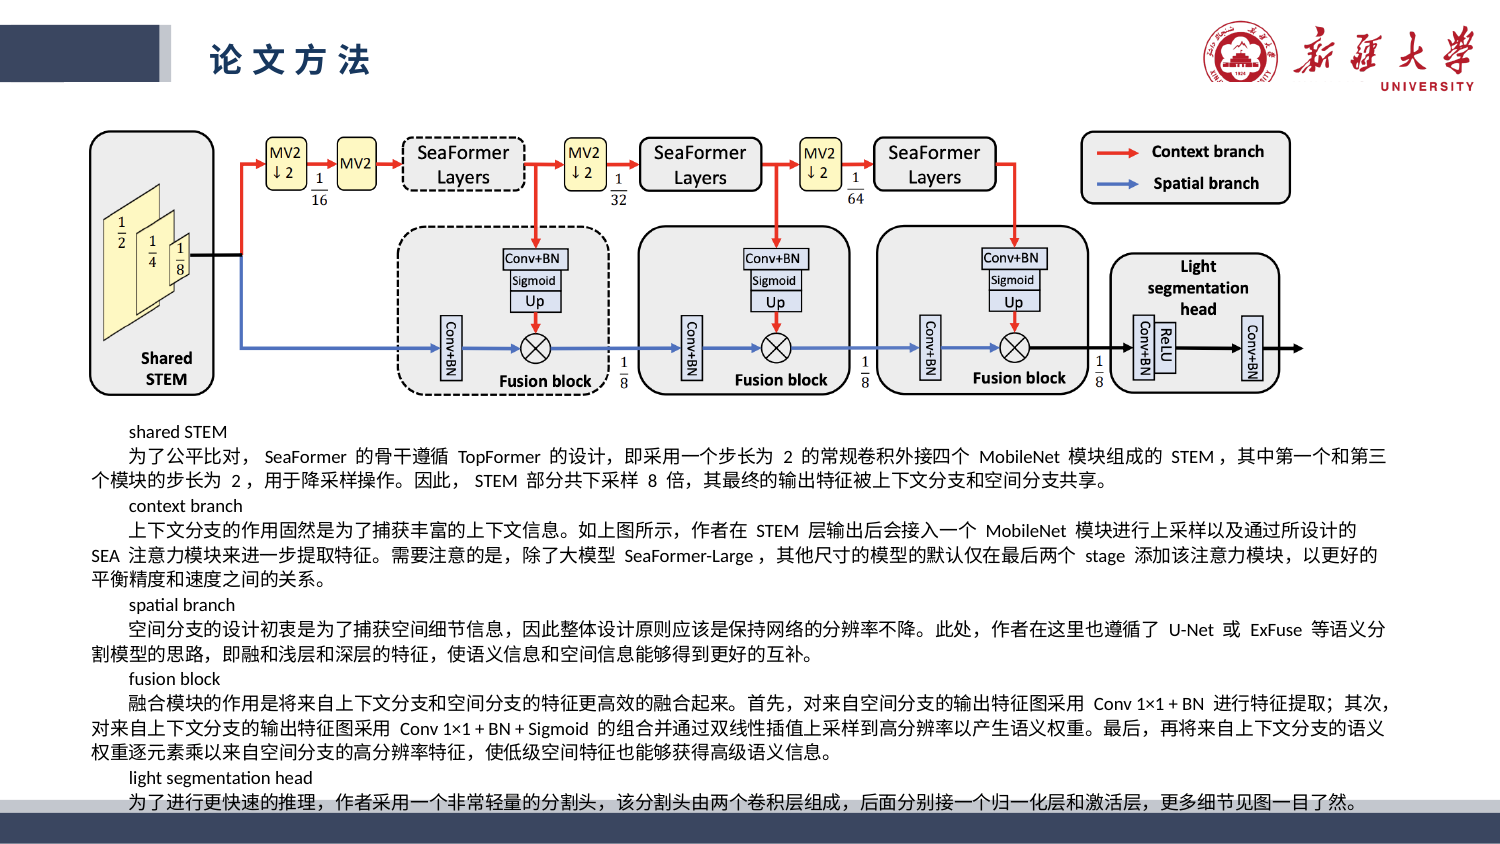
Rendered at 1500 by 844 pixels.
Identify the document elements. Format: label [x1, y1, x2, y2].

picture [64, 10, 1485, 425]
text_box [0, 24, 1500, 844]
